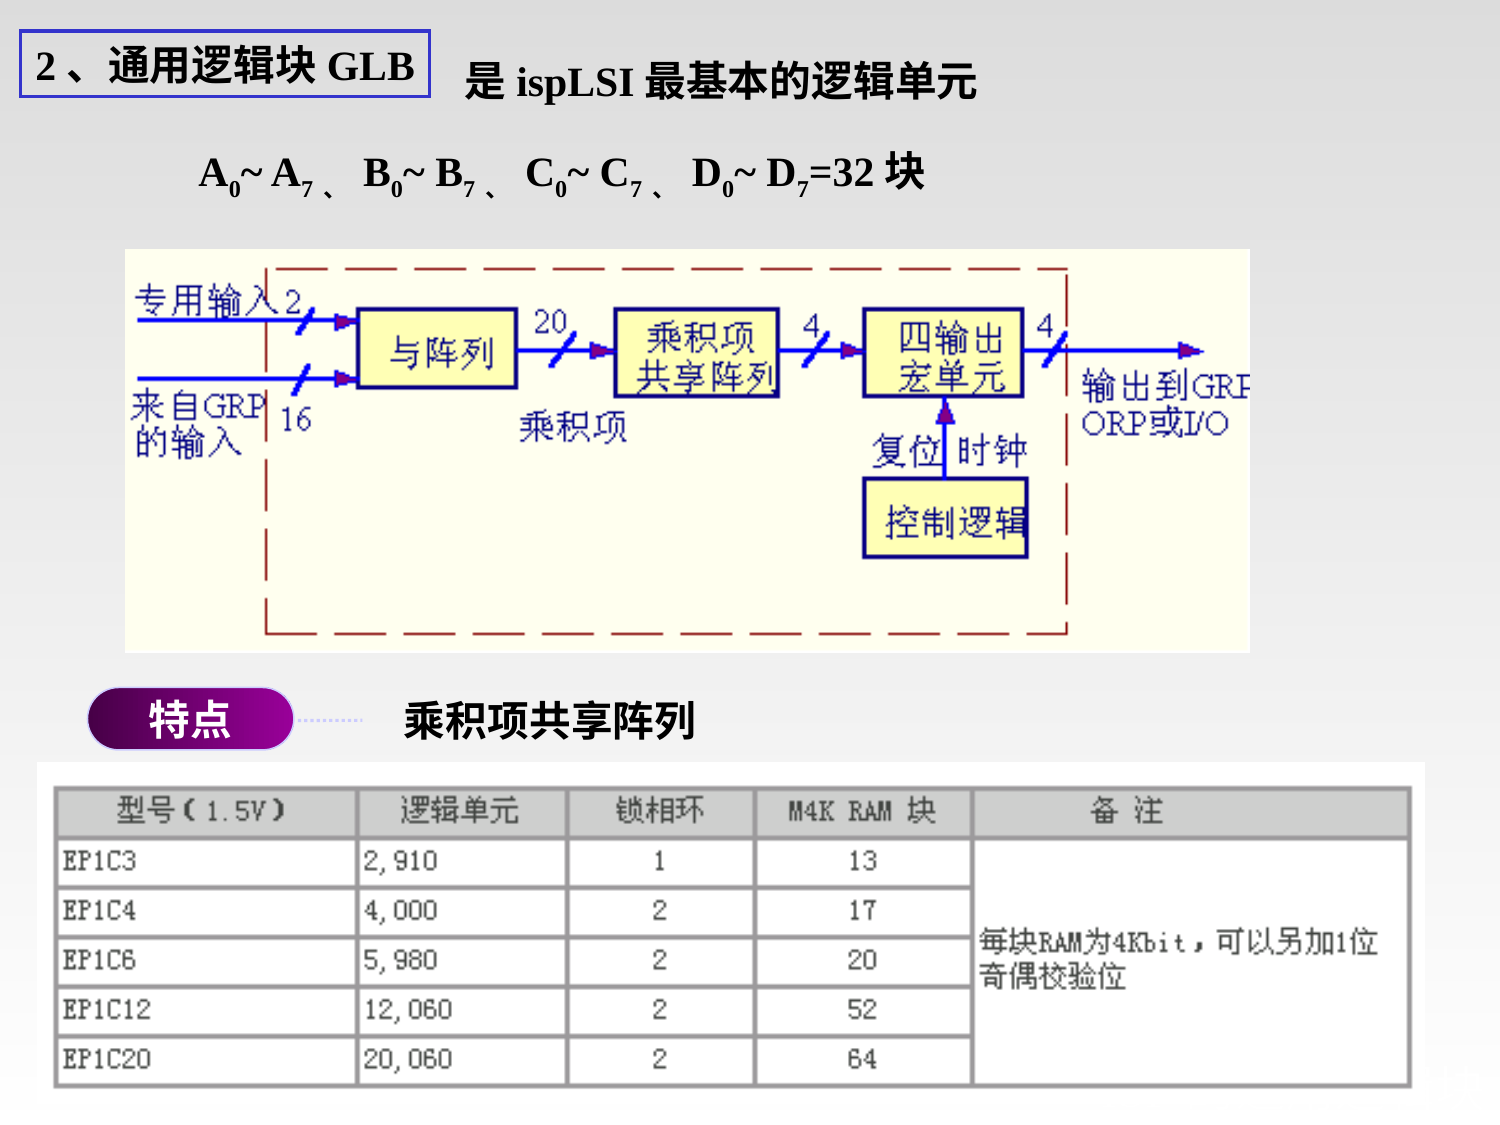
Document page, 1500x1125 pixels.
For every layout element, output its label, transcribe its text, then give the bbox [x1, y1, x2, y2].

text_box 2、通用逻辑块GLB [20, 31, 430, 97]
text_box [449, 37, 1051, 113]
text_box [37, 762, 1426, 1104]
text_box A0~ A7、 B0~ B7、 C0~ C7、 D0~ D7=32块 [137, 137, 988, 210]
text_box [87, 687, 363, 751]
text_box 乘积项共享阵列 [363, 687, 750, 753]
picture [124, 249, 1251, 653]
title ISP的通用逻辑块 [987, 1049, 1500, 1125]
